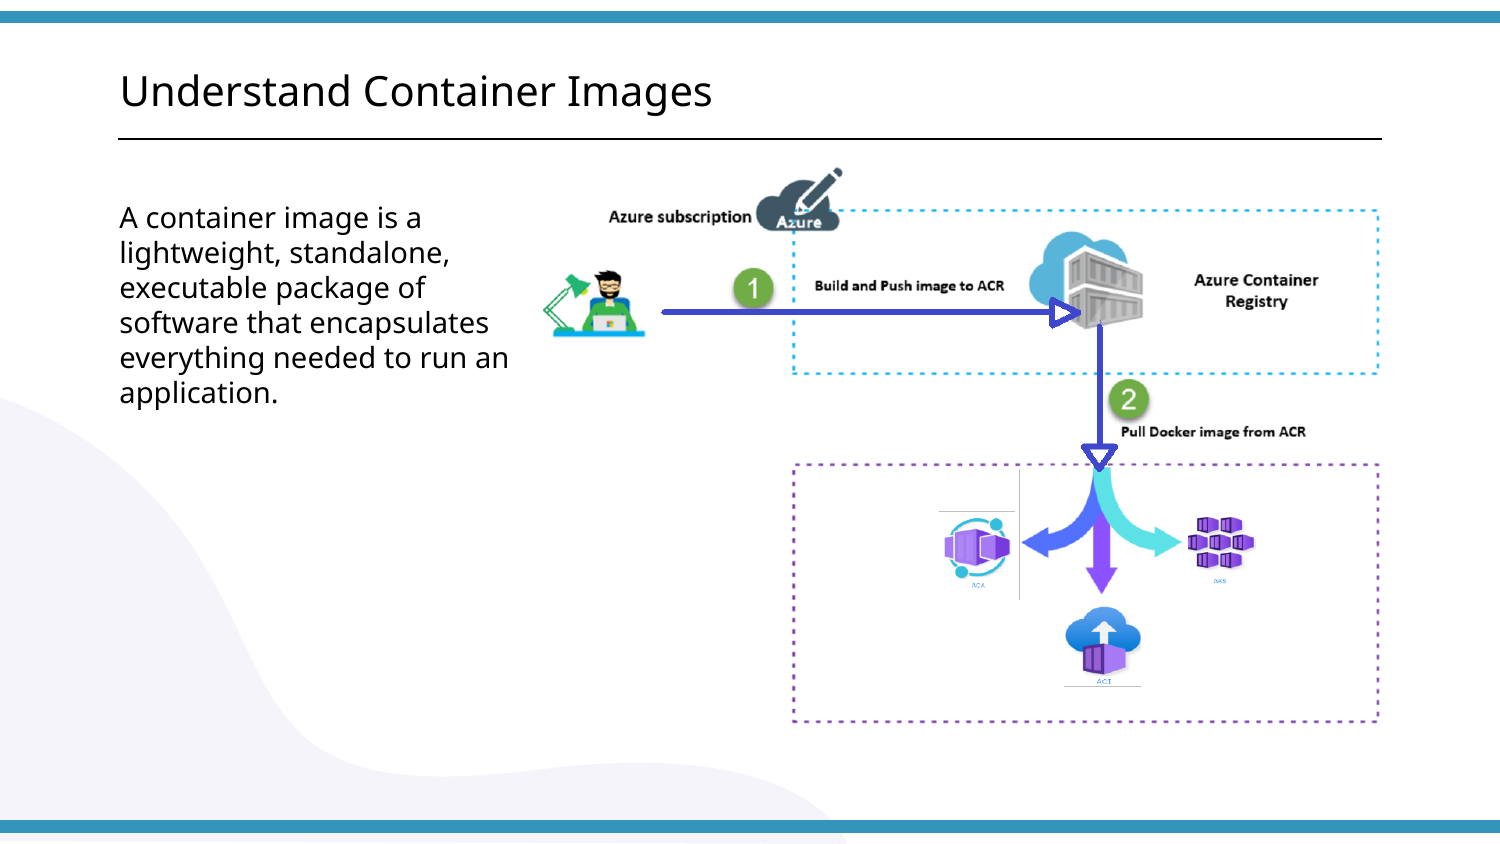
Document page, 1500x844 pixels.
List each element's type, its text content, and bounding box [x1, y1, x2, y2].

text_box Understand Container Images [104, 49, 1415, 130]
text_box A container image is a lightweight, standalone, executable package of software that encapsulates everything needed to run an application. [104, 191, 536, 652]
picture [541, 162, 1383, 725]
